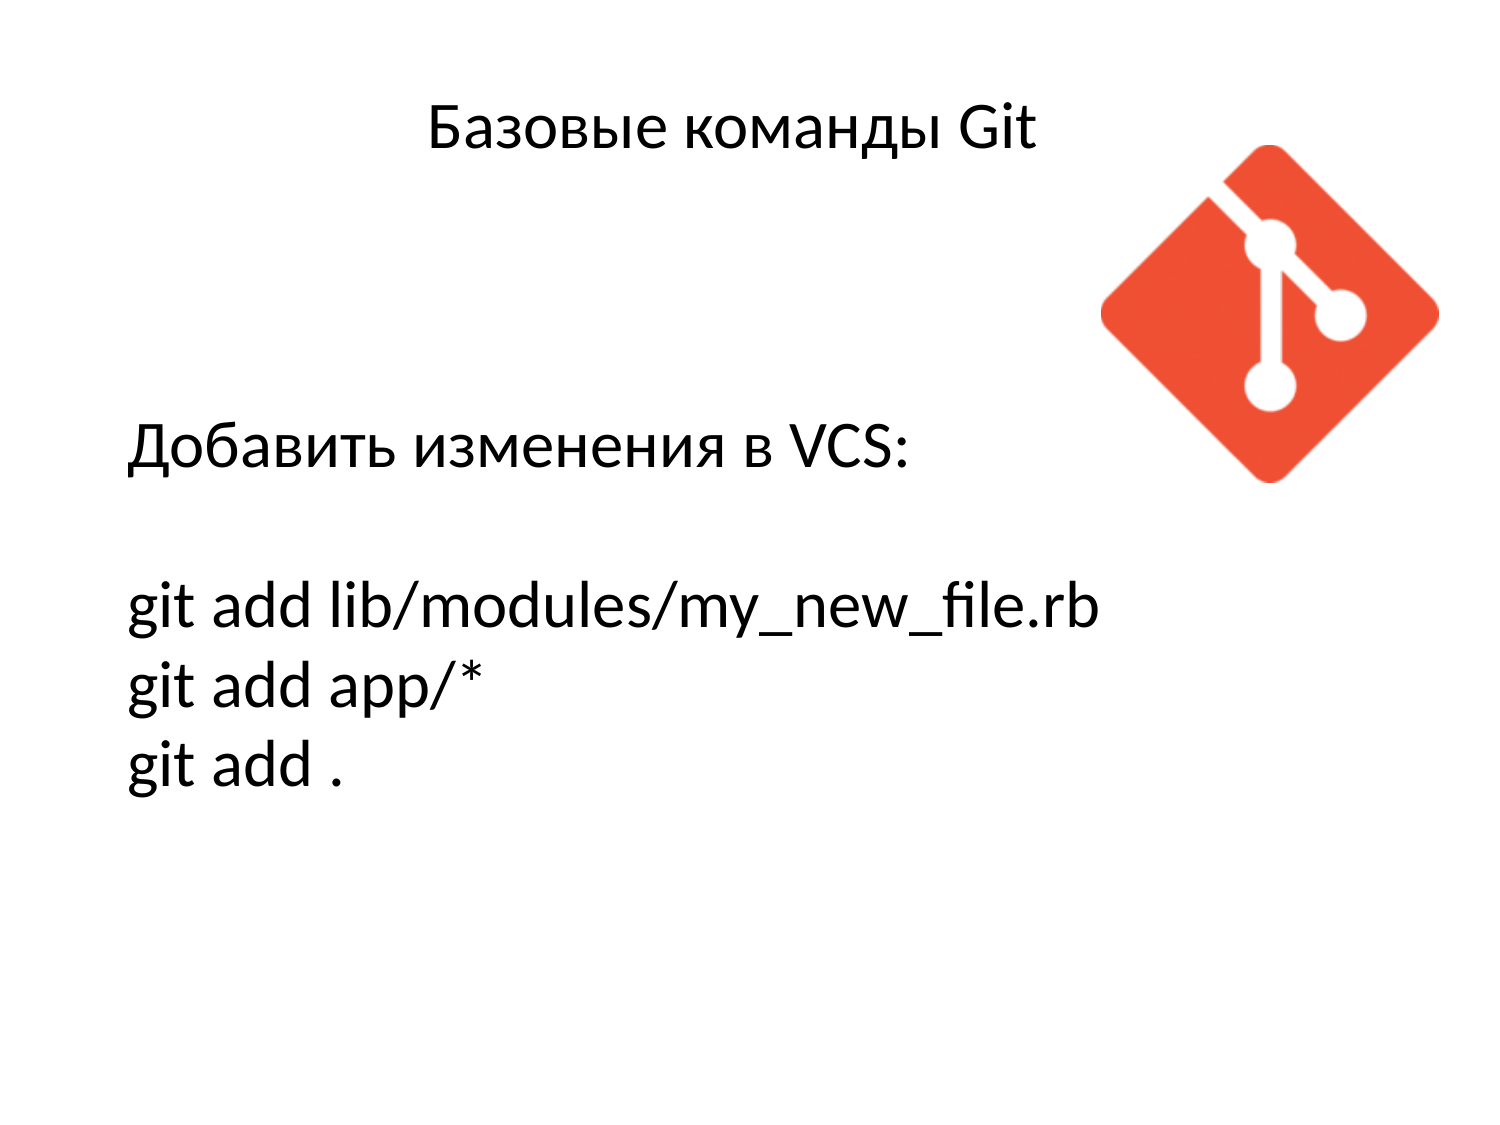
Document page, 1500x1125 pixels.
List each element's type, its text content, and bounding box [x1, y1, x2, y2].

text_box Базовые команды Git [207, 74, 1258, 146]
picture [1101, 144, 1440, 483]
text_box Добавить изменения в VCS: git add lib/modules/my_new_file.rb git add app/* git add . [112, 268, 1410, 932]
text_box [90, 212, 1096, 876]
